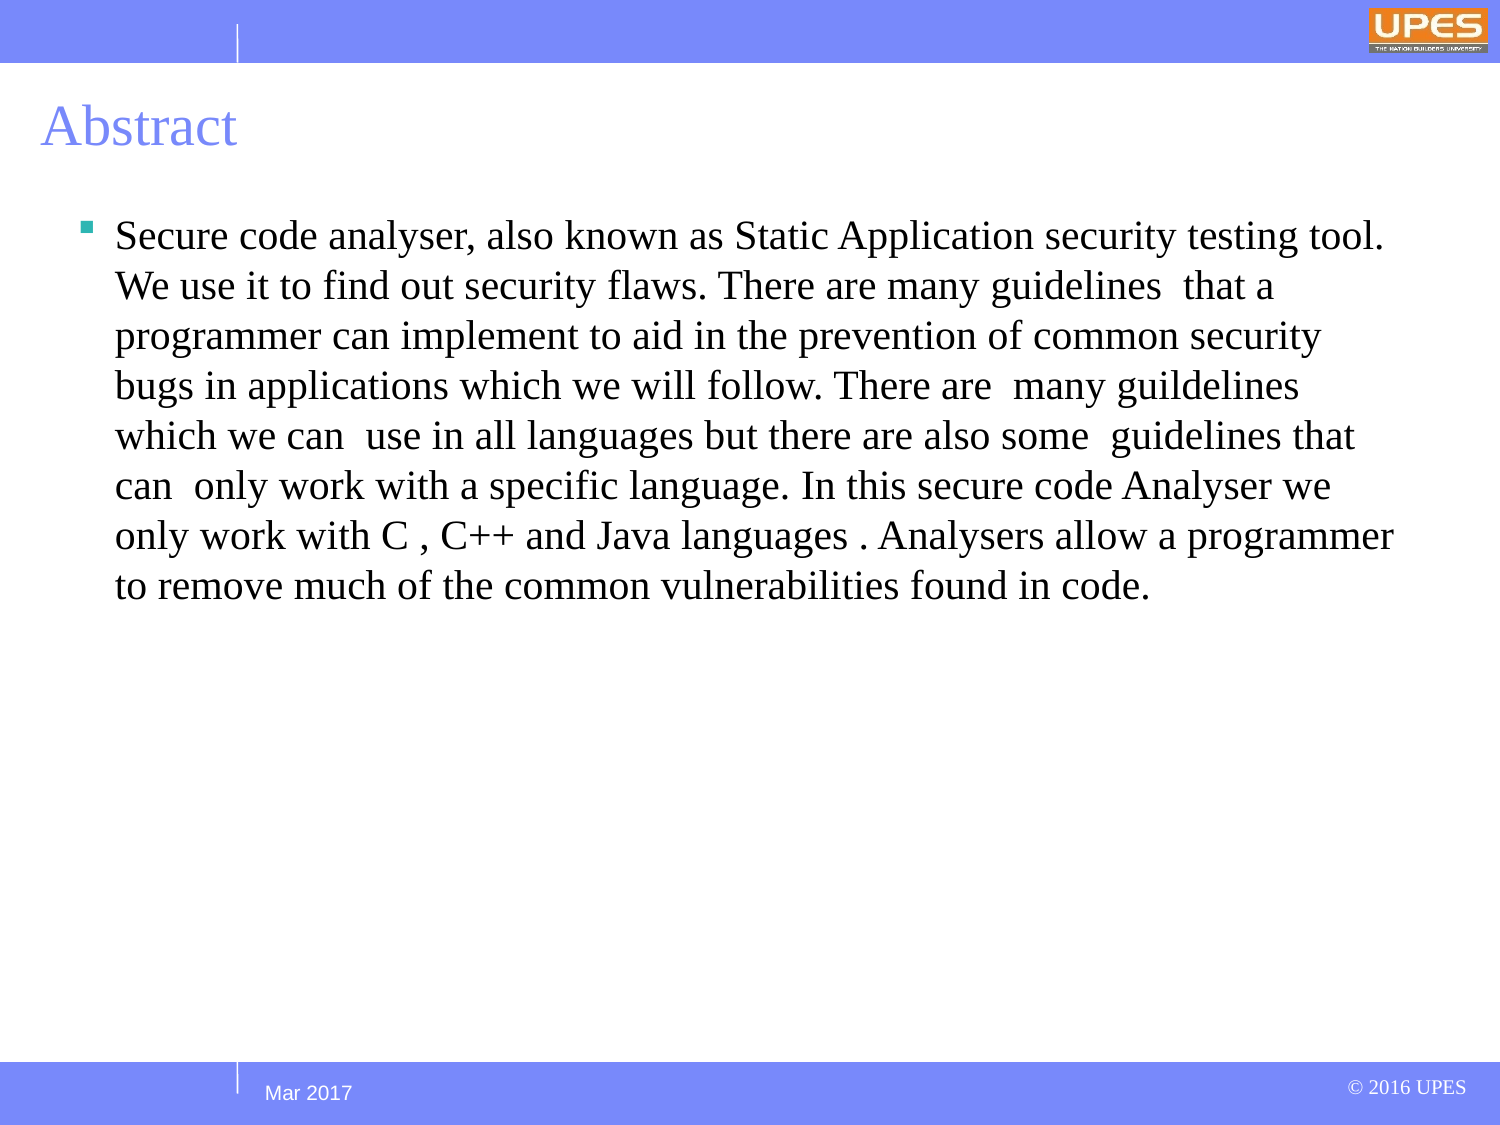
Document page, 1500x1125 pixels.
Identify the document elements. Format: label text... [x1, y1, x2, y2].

list Secure code analyser, also known as Static Application security testing tool. We use it to find out security flaws. There are many guidelines that a programmer can implement to aid in the prevention of common security bugs in applications which we will follow. There are many guildelines which we can use in all languages but there are also some guidelines that can only work with a specific language. In this secure code Analyser we only work with C , C++ and Java languages . Analysers allow a programmer to remove much of the common vulnerabilities found in code. [62, 199, 1426, 988]
picture [1369, 8, 1488, 53]
title Abstract [25, 87, 1463, 170]
